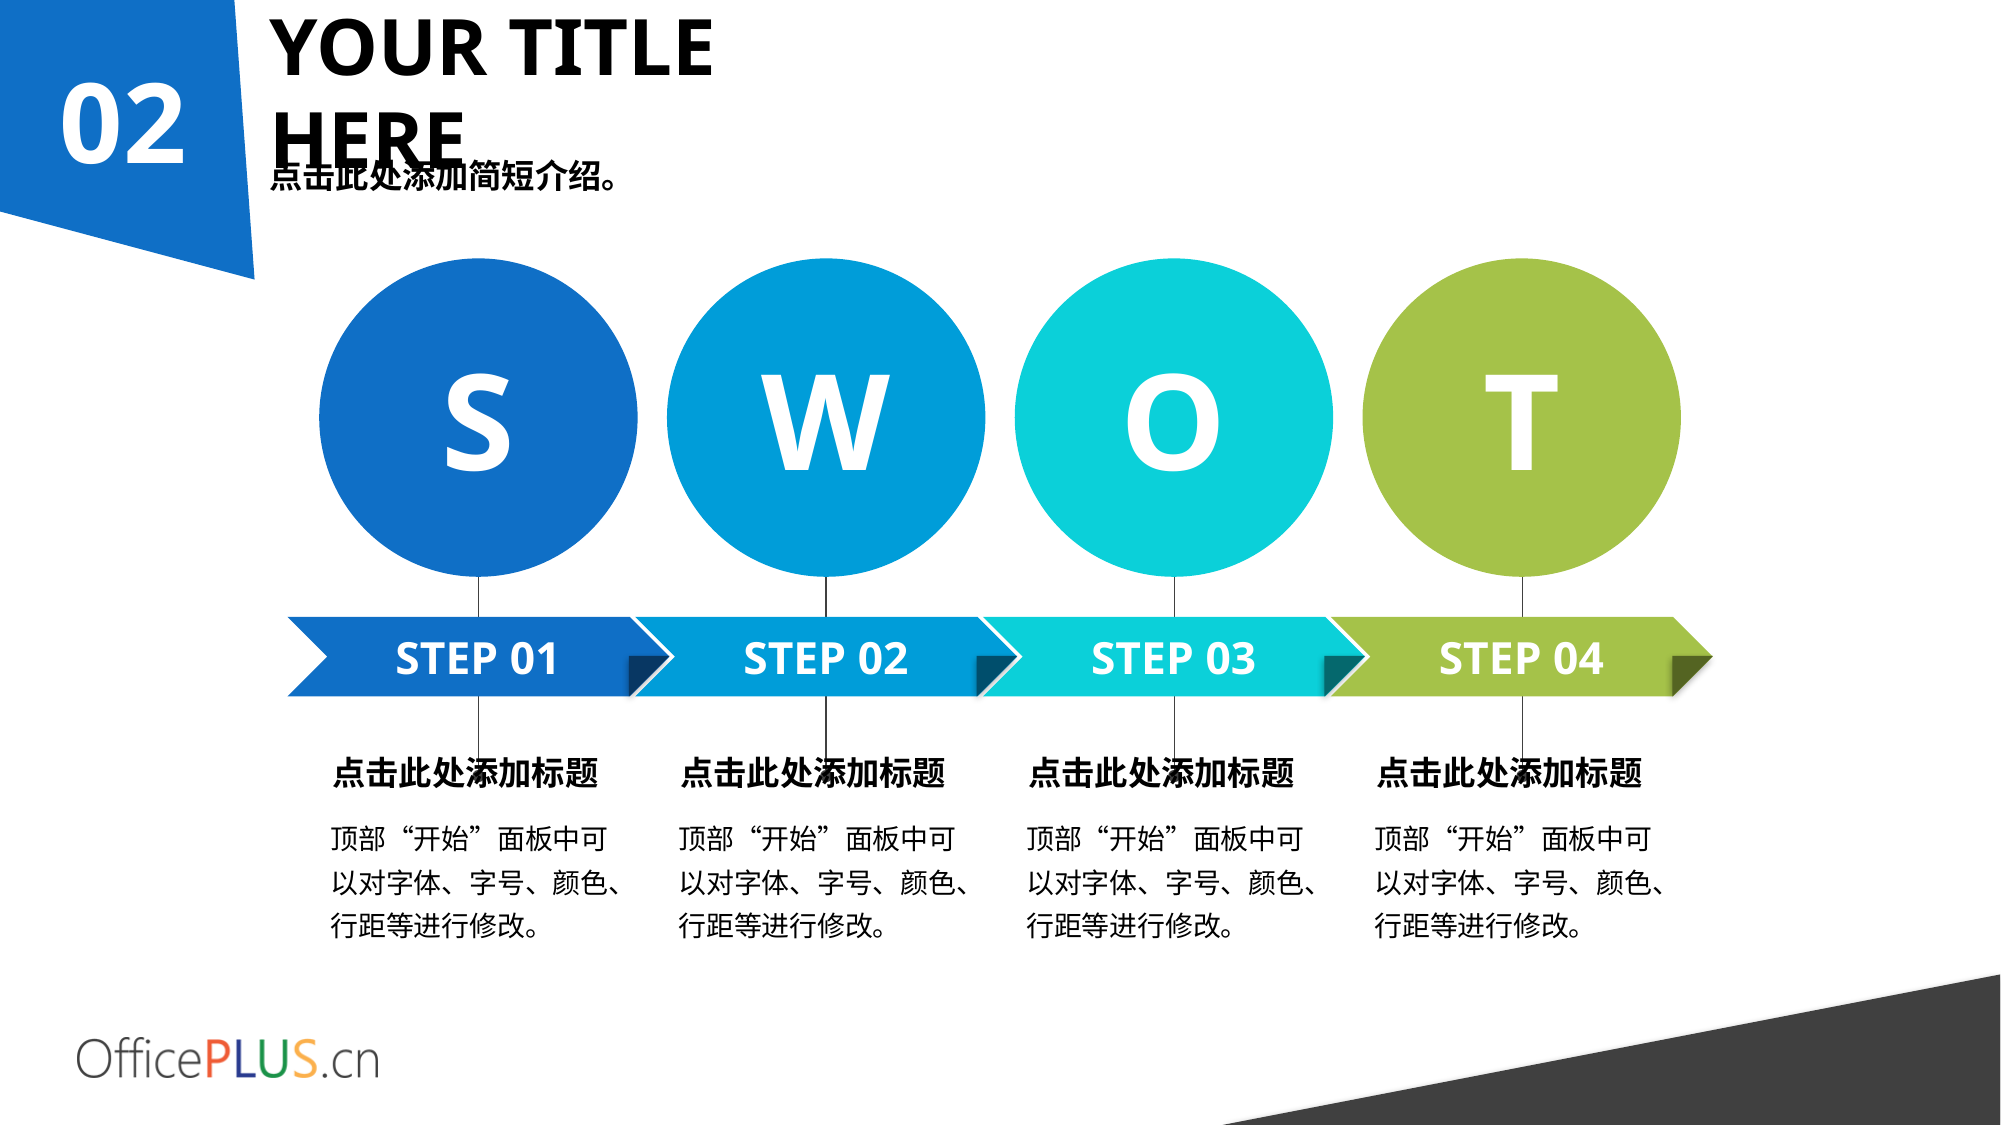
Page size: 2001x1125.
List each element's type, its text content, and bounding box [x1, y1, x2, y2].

picture [77, 1037, 378, 1078]
text_box W [664, 256, 988, 579]
text_box S [317, 256, 640, 579]
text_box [634, 616, 981, 697]
list 02 [17, 3, 230, 234]
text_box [1359, 732, 1679, 952]
text_box O [1012, 256, 1336, 579]
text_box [315, 732, 635, 952]
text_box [982, 616, 1329, 697]
list YOUR TITLE HERE [254, 28, 948, 152]
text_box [1011, 732, 1331, 952]
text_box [1330, 616, 1713, 697]
list 点击此处添加简短介绍。 [254, 152, 948, 199]
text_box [287, 616, 633, 697]
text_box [663, 732, 983, 952]
text_box T [1360, 256, 1684, 579]
